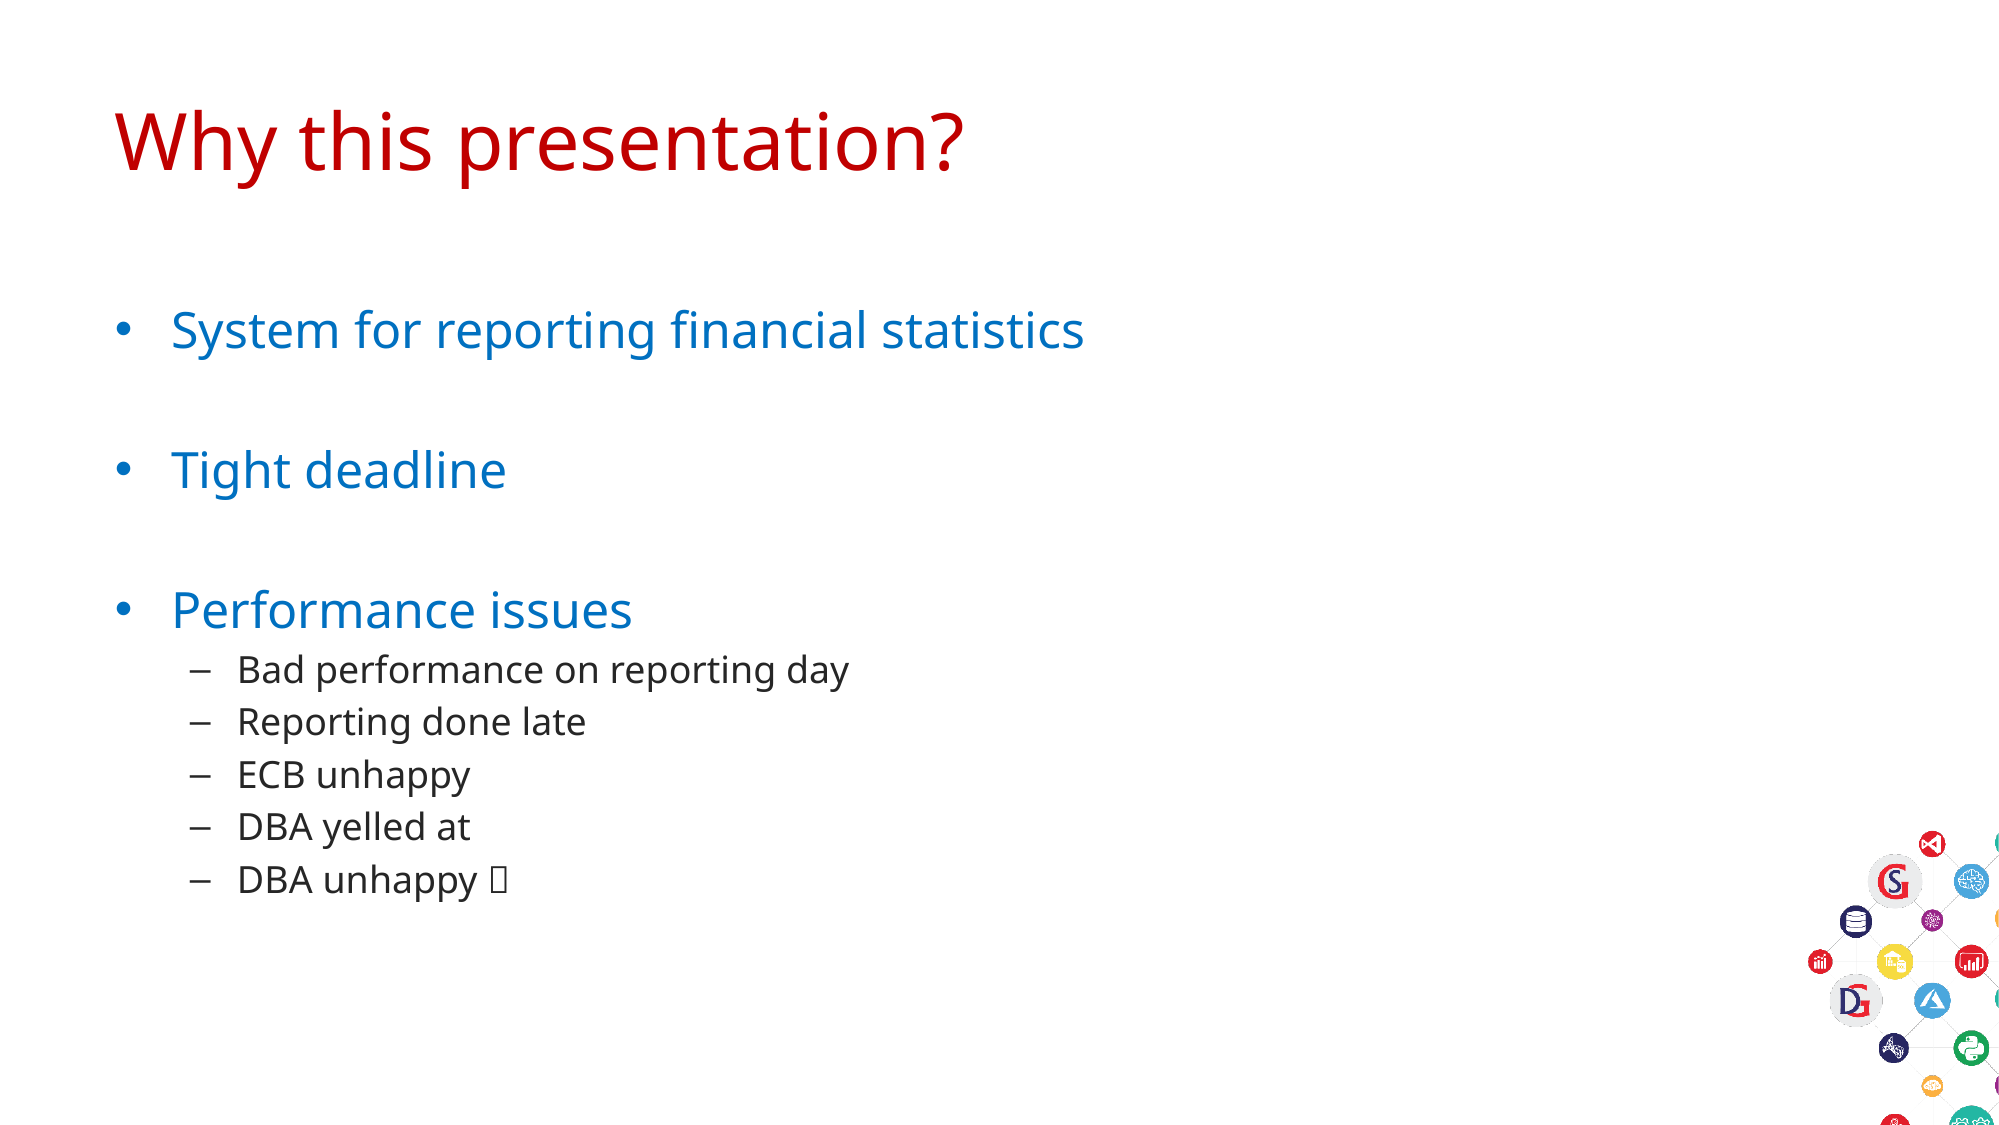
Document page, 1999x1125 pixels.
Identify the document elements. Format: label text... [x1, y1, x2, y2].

list System for reporting financial statistics Tight deadline Performance issues Bad performance on reporting day Reporting done late ECB unhappy DBA yelled at DBA unhappy  [99, 290, 1899, 1005]
title Why this presentation? [99, 45, 1905, 233]
picture [1802, 822, 1999, 1125]
